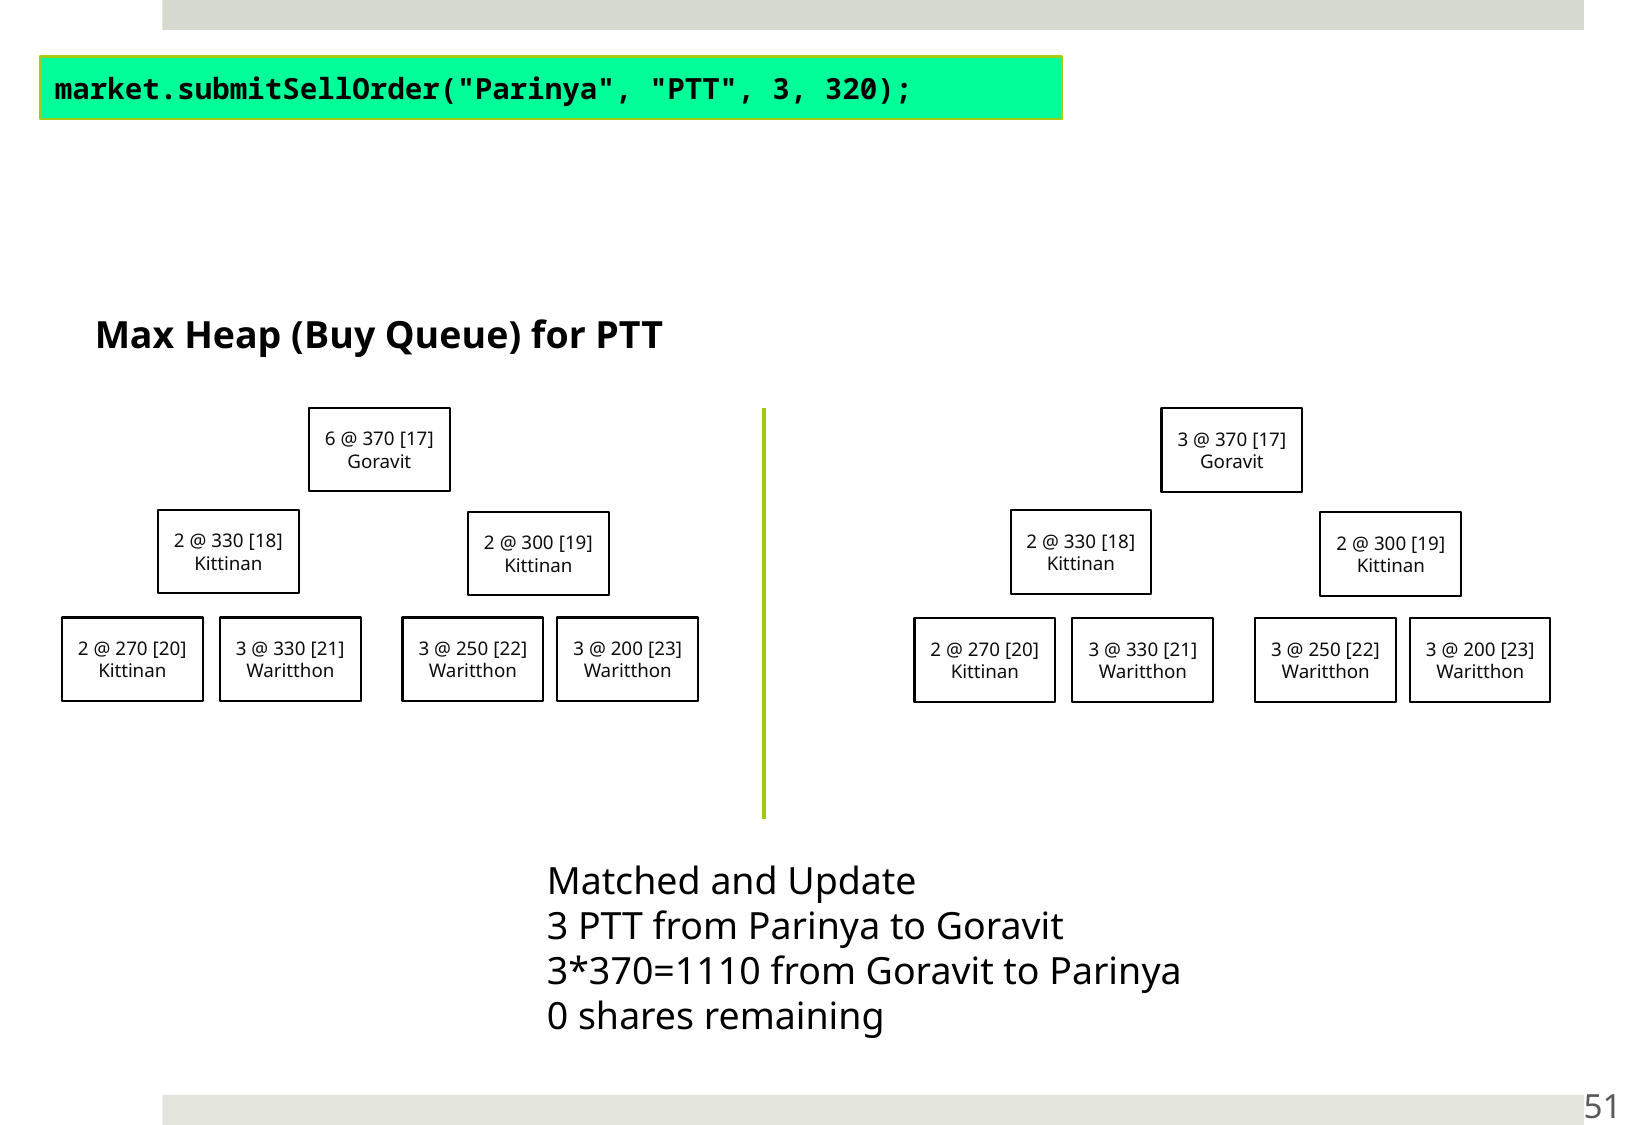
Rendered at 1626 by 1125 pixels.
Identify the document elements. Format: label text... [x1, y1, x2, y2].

text_box 3 @ 200 [23] Waritthon [556, 616, 699, 702]
text_box 3 @ 330 [21] Waritthon [1071, 617, 1214, 703]
text_box 3 @ 370 [17] Goravit [1160, 407, 1303, 493]
text_box 3 @ 250 [22] Waritthon [1254, 617, 1397, 703]
text_box 2 @ 270 [20] Kittinan [913, 617, 1056, 703]
text_box 6 @ 370 [17] Goravit [308, 407, 451, 492]
text_box 2 @ 300 [19] Kittinan [467, 511, 610, 596]
text_box 2 @ 330 [18] Kittinan [157, 509, 300, 594]
text_box 2 @ 270 [20] Kittinan [61, 616, 204, 702]
text_box 2 @ 300 [19] Kittinan [1319, 511, 1462, 597]
text_box market.submitSellOrder("Parinya", "PTT", 3, 320); [39, 55, 1063, 120]
text_box 3 @ 330 [21] Waritthon [219, 616, 362, 702]
text_box Matched and Update 3 PTT from Parinya to Goravit 3*370=1110 from Goravit to Parinya 0 shares remaining [532, 849, 1198, 1044]
text_box 3 @ 200 [23] Waritthon [1409, 617, 1551, 703]
text_box Max Heap (Buy Queue) for PTT [80, 304, 679, 364]
text_box 3 @ 250 [22] Waritthon [401, 616, 544, 702]
text_box 2 @ 330 [18] Kittinan [1010, 509, 1152, 595]
slide_number 51 [1562, 1077, 1625, 1125]
